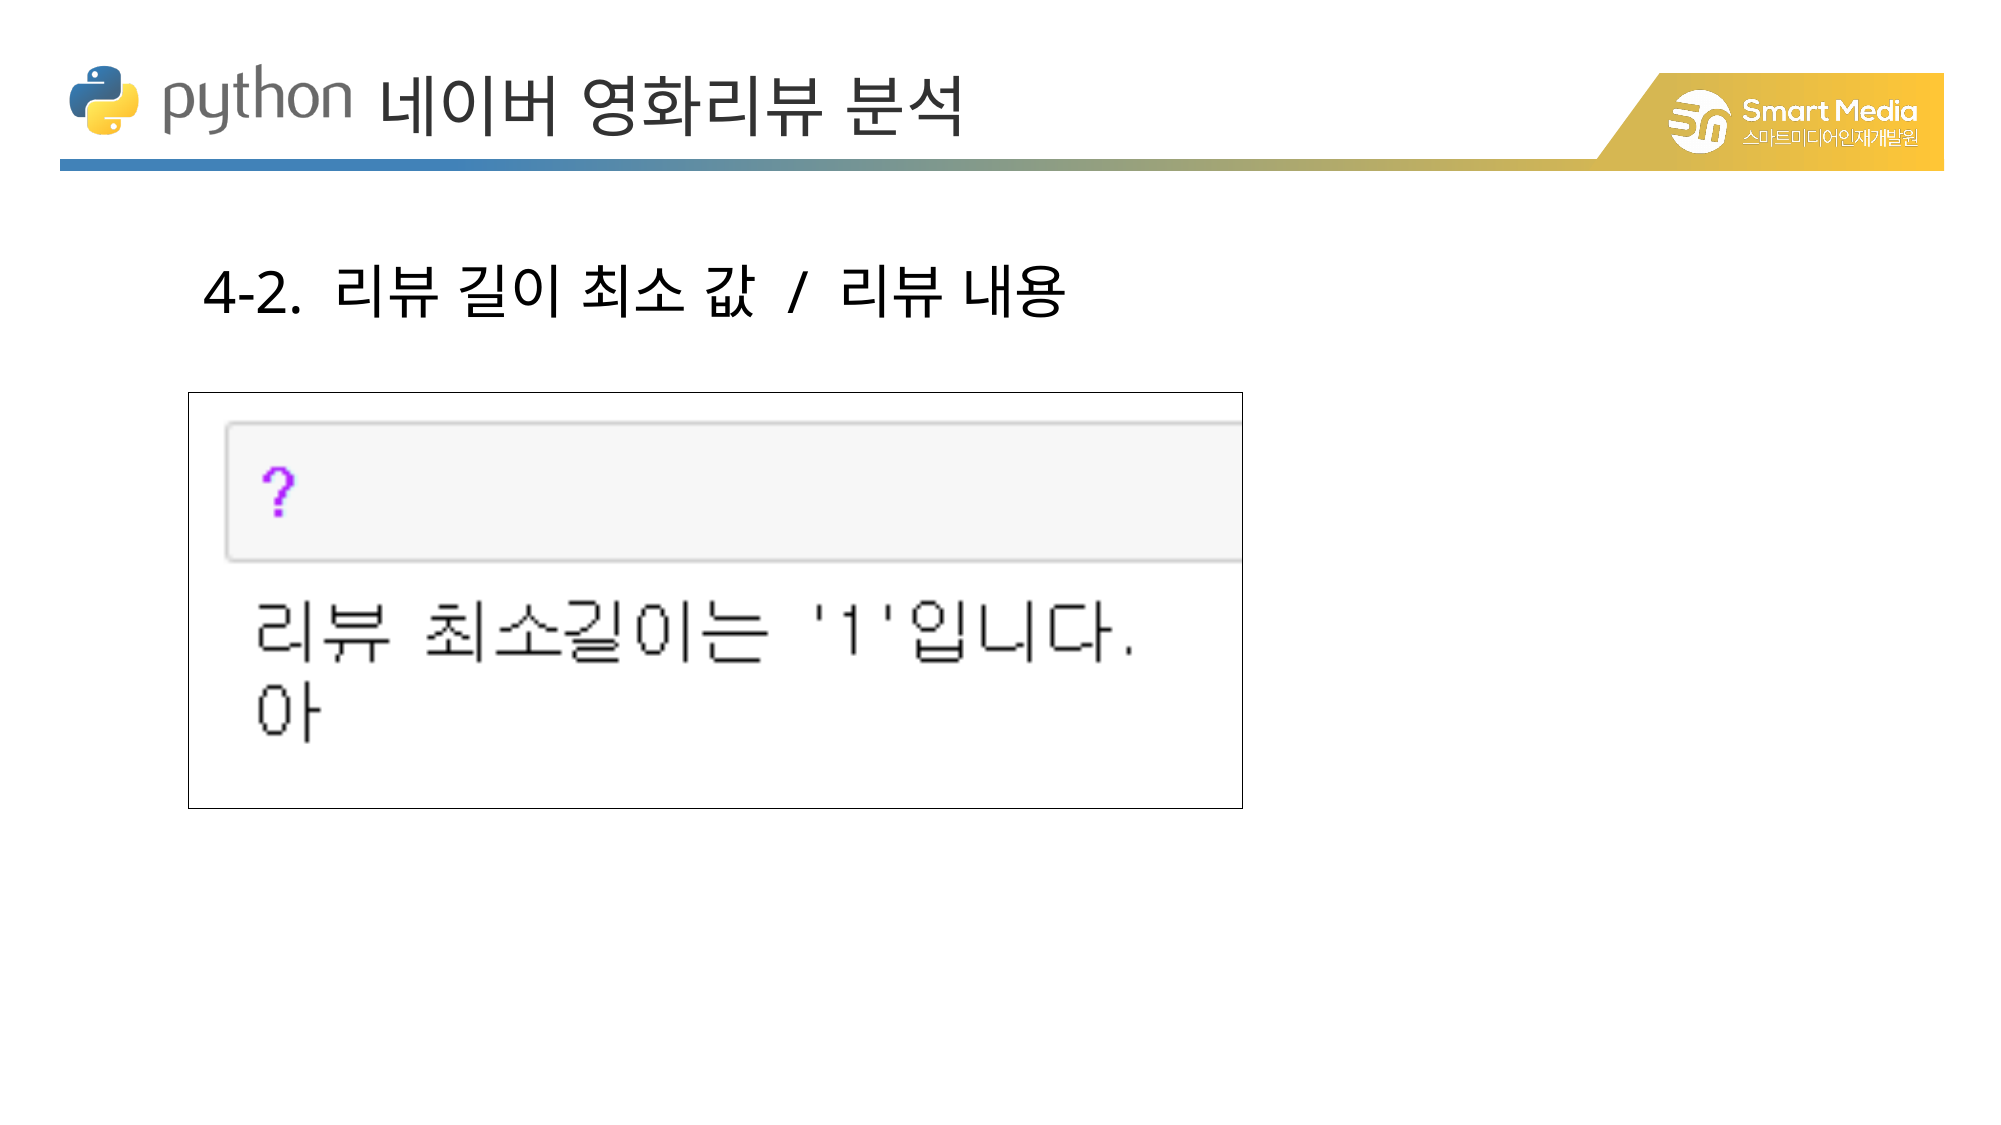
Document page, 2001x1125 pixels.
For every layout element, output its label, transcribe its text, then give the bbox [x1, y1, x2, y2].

picture [1658, 83, 1932, 160]
picture [60, 55, 363, 147]
text_box 네이버 영화리뷰 분석 [362, 57, 984, 153]
picture [188, 392, 1243, 809]
text_box 4-2. 리뷰 길이 최소 값 / 리뷰 내용 [188, 212, 1158, 333]
